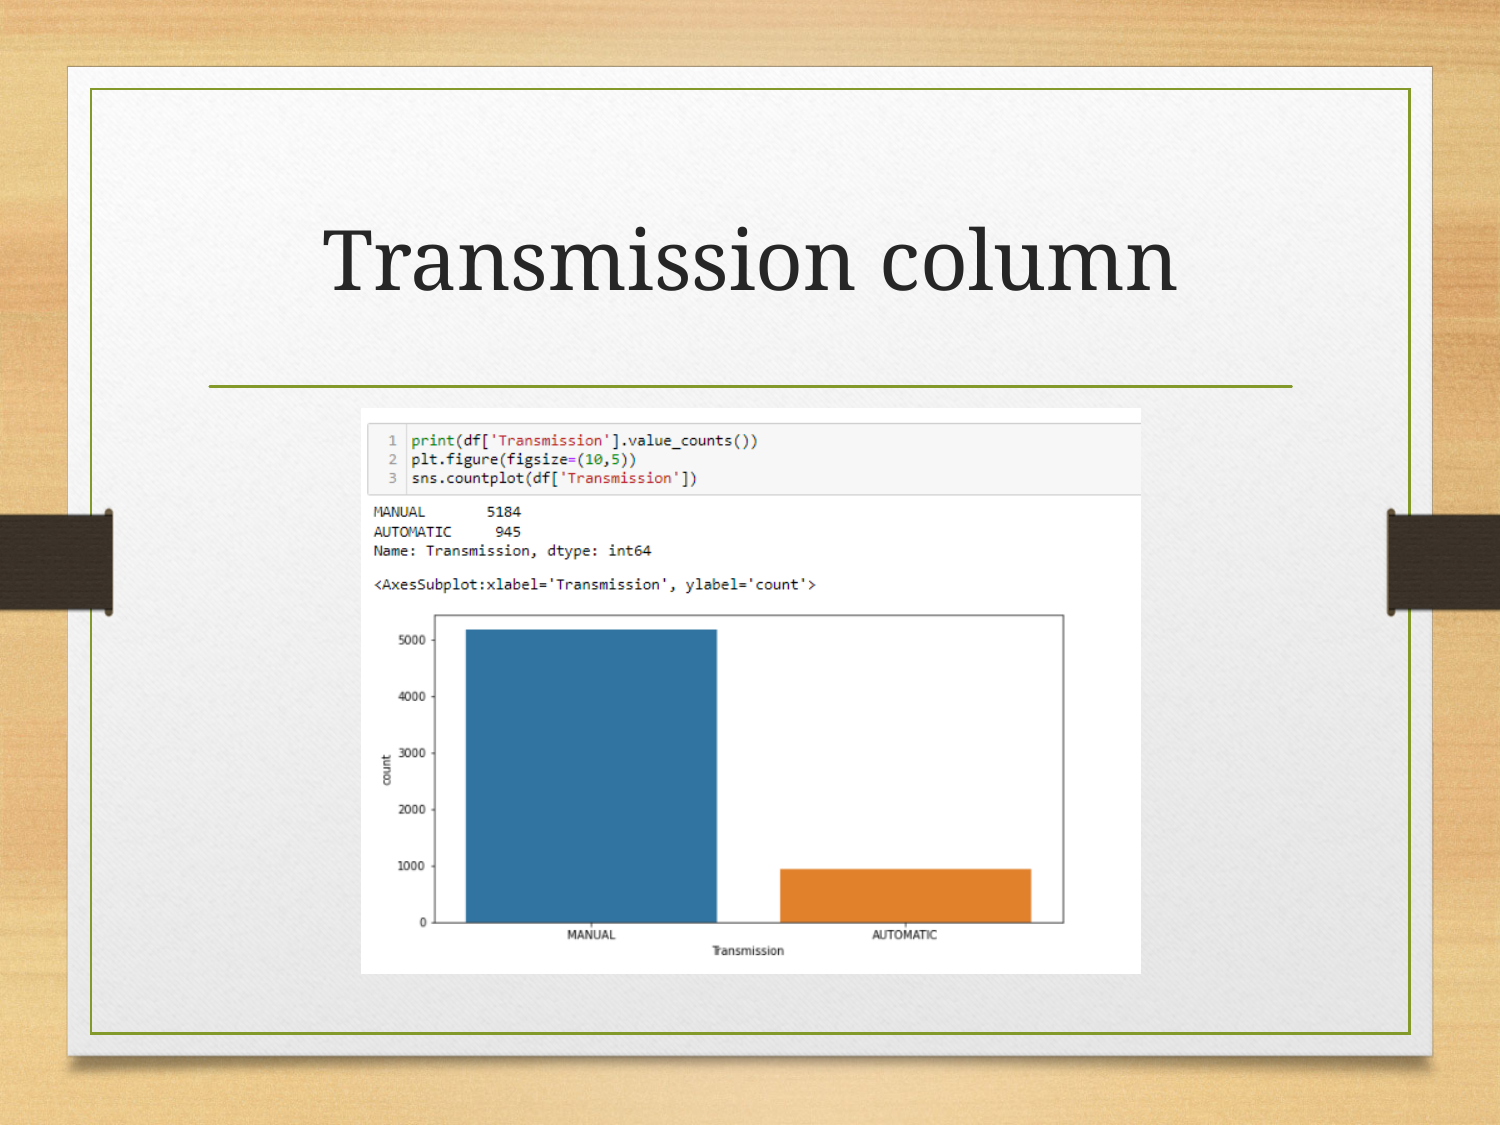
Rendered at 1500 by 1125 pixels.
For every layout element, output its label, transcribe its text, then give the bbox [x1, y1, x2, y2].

picture [0, 0, 1500, 1125]
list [360, 408, 1141, 974]
title Transmission column [193, 150, 1309, 365]
